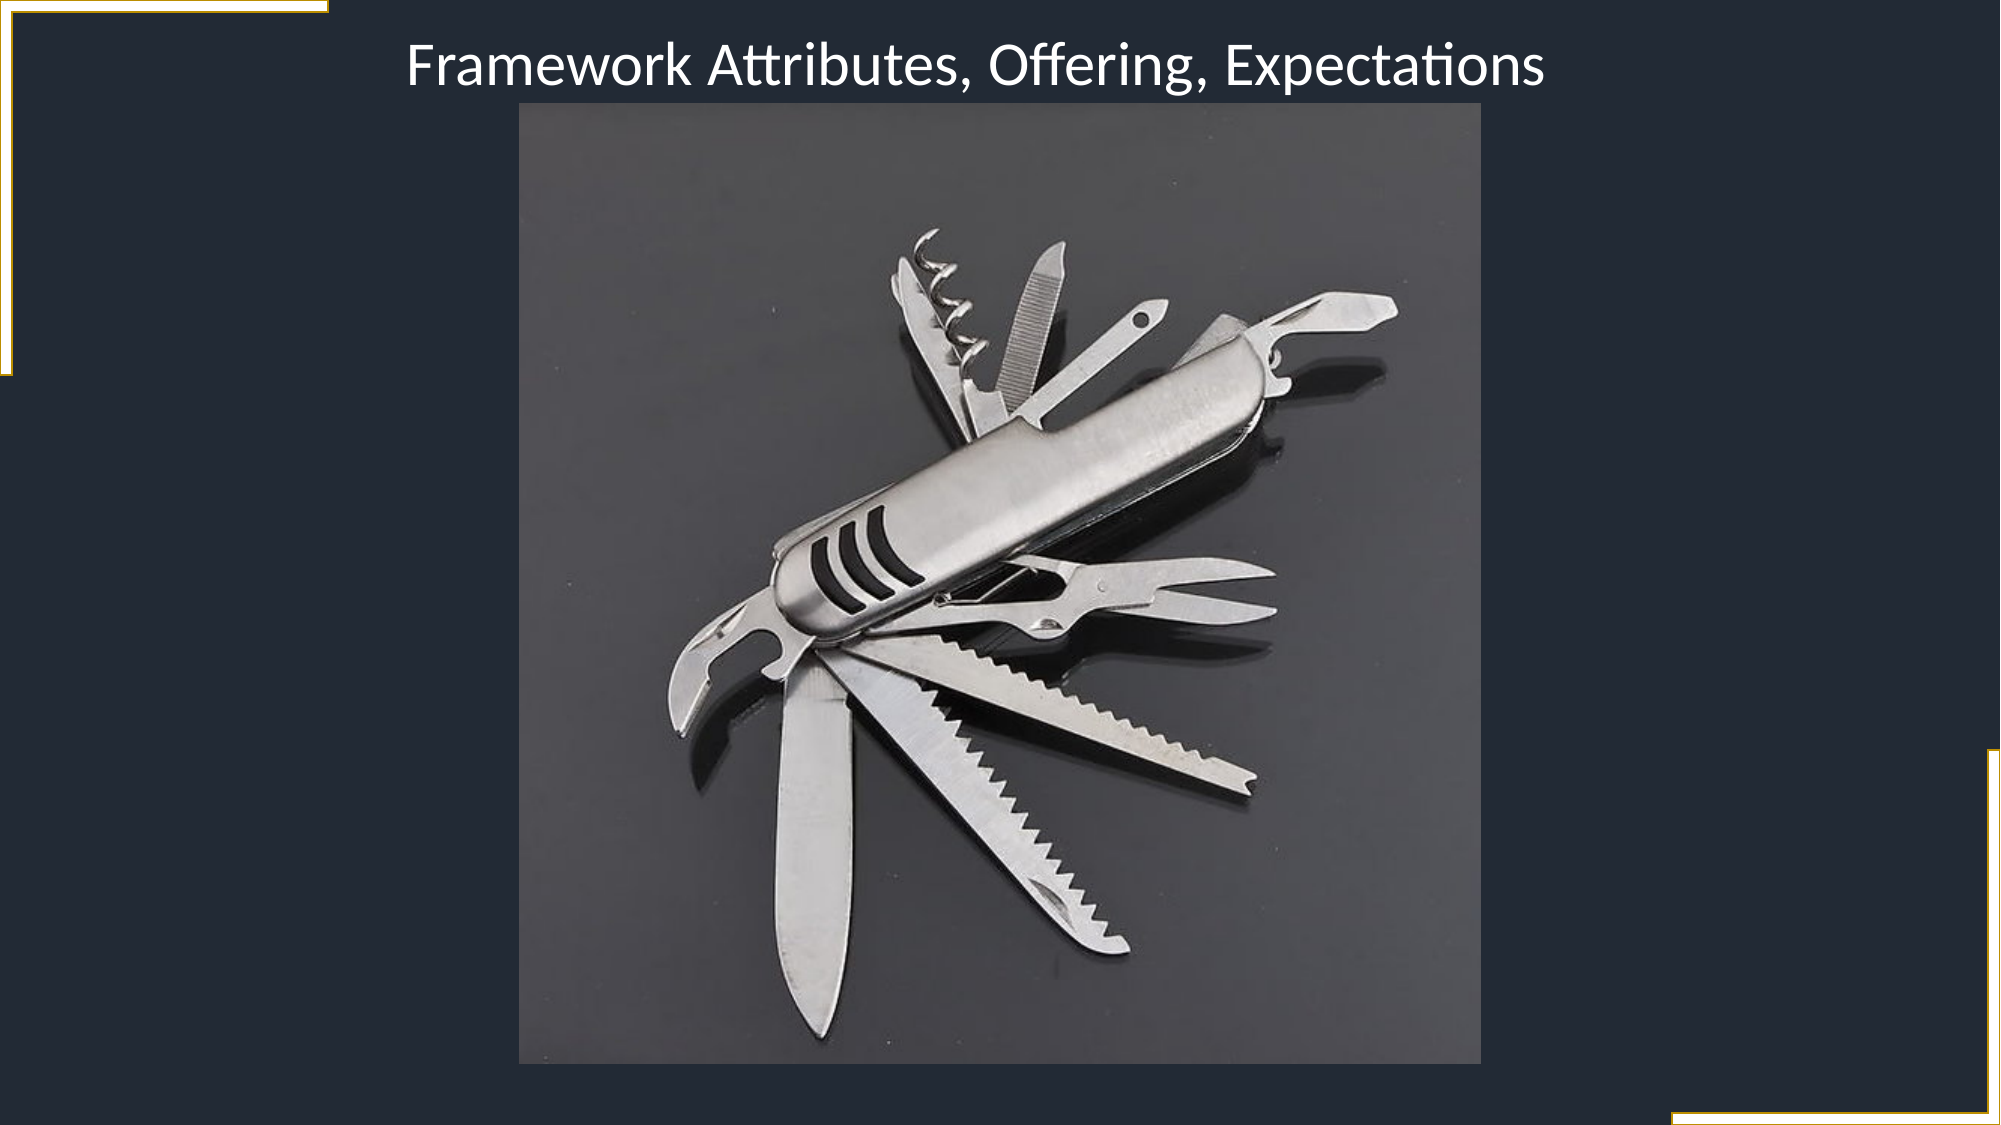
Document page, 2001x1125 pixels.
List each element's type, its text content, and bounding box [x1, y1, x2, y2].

text_box Framework Attributes, Offering, Expectations [391, 15, 1578, 106]
text_box [1671, 749, 2000, 1125]
text_box [0, 0, 329, 376]
picture [519, 103, 1481, 1064]
